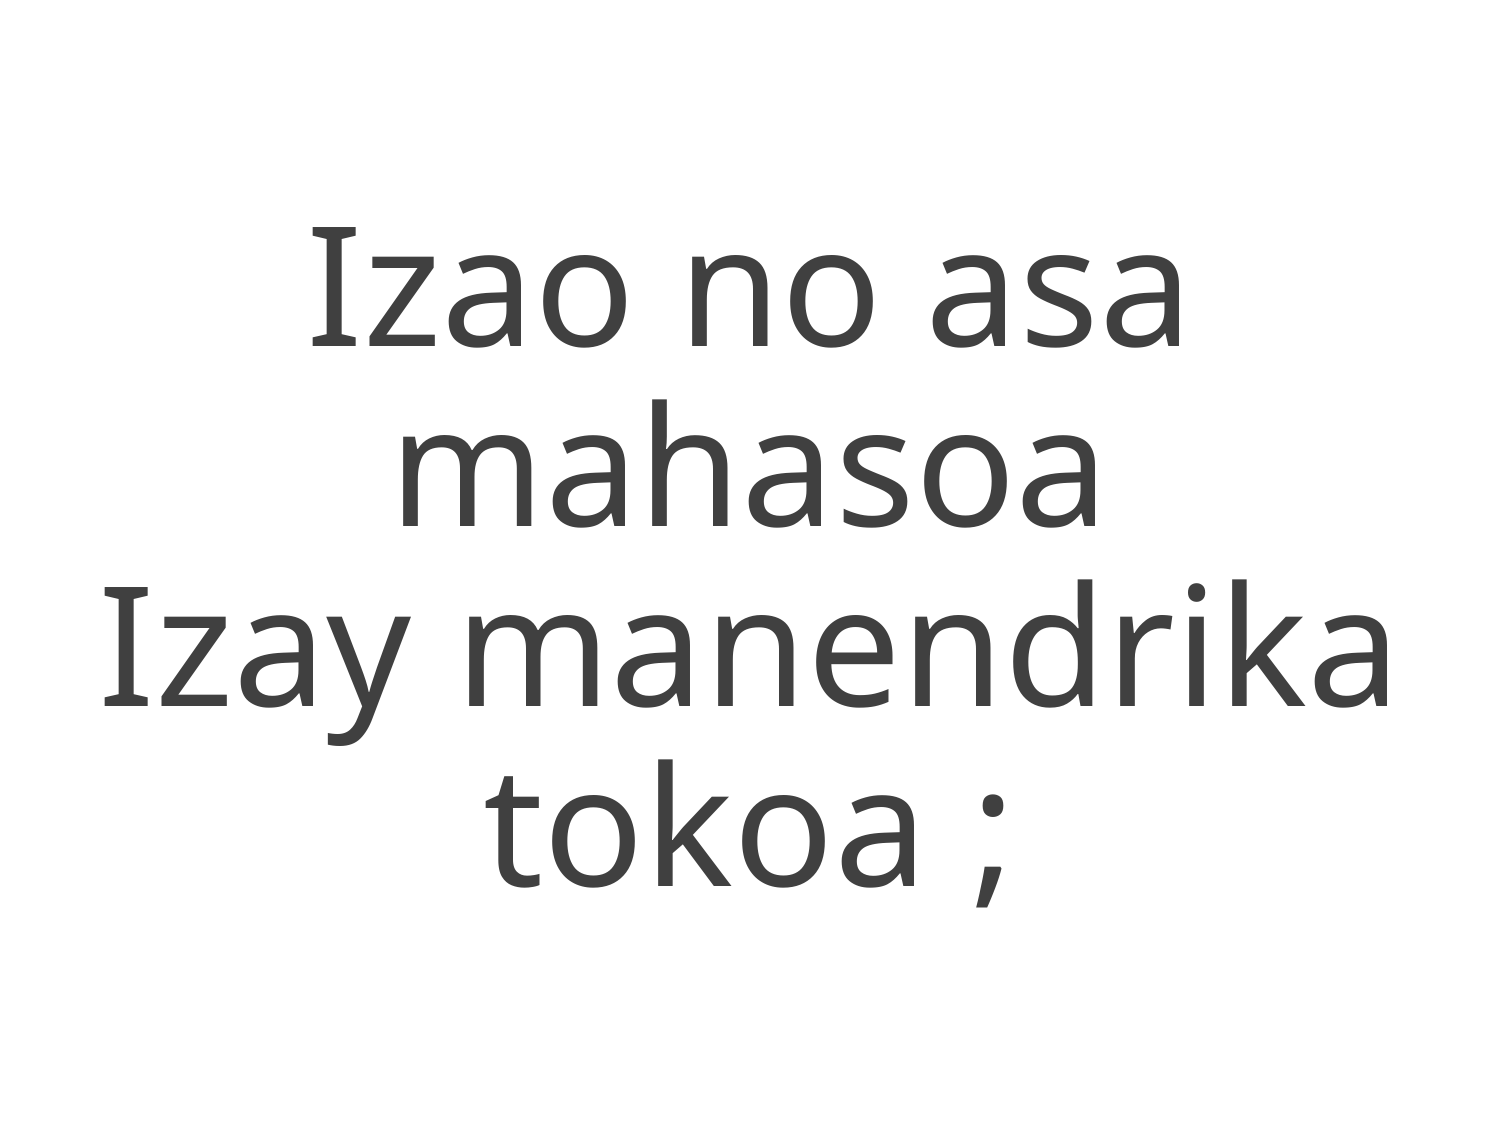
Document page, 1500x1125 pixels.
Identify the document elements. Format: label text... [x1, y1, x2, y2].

title Izao no asa mahasoa Izay manendrika tokoa ; [0, 453, 1500, 672]
